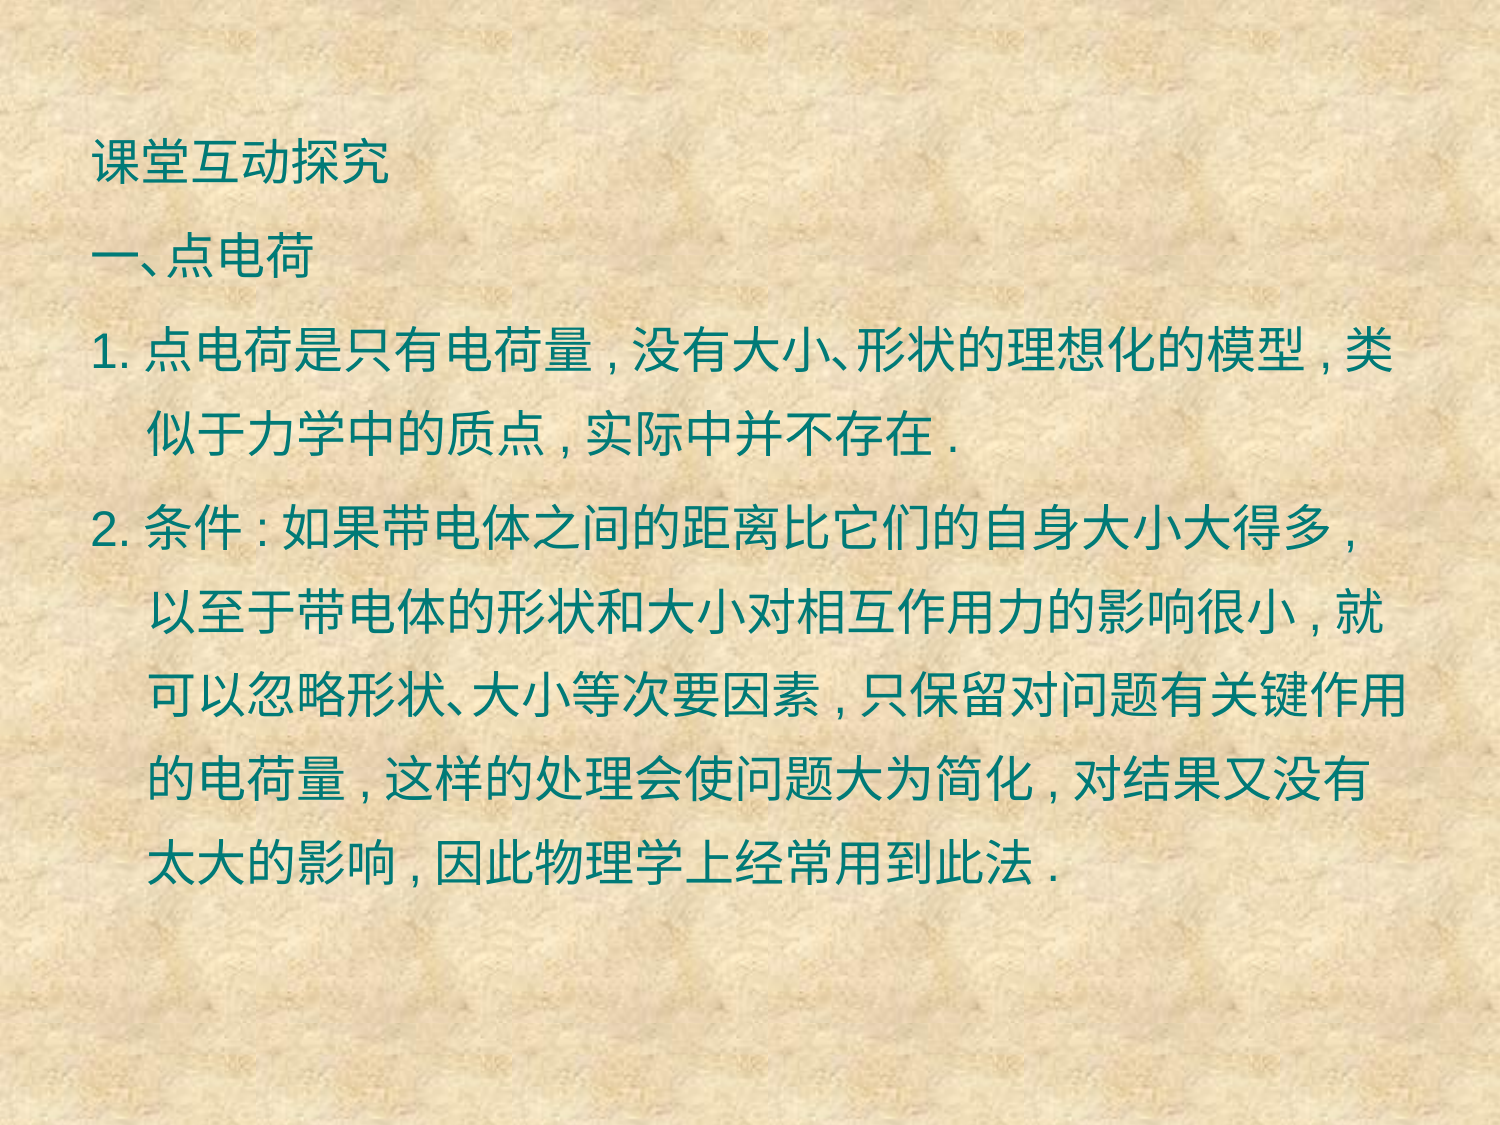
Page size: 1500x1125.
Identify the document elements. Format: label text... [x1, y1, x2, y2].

picture [0, 0, 1500, 1125]
list 课堂互动探究 一､点电荷 1.点电荷是只有电荷量,没有大小､形状的理想化的模型,类似于力学中的质点,实际中并不存在. 2.条件:如果带电体之间的距离比它们的自身大小大得多,以至于带电体的形状和大小对相互作用力的影响很小,就可以忽略形状､大小等次要因素,只保留对问题有关键作用的电荷量,这样的处理会使问题大为简化,对结果又没有太大的影响,因此物理学上经常用到此法. [75, 98, 1425, 1052]
